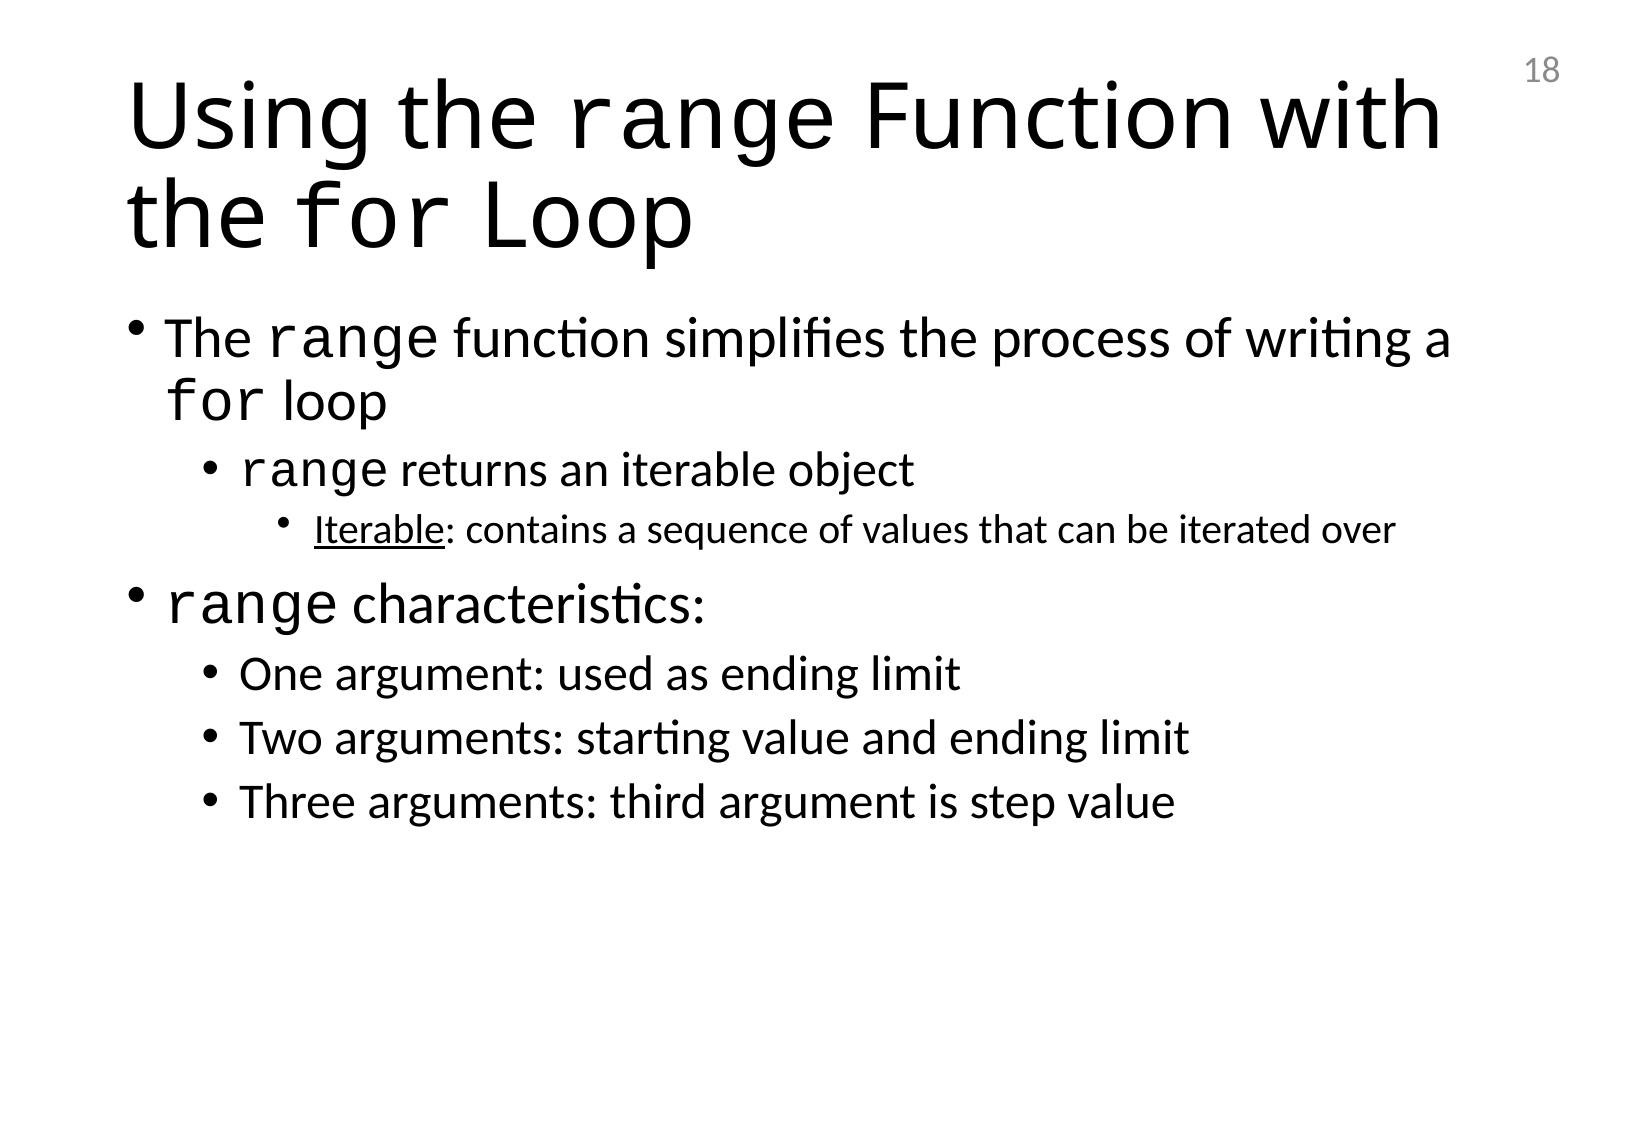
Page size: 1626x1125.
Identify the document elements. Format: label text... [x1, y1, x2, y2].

slide_number 18 [1210, 37, 1576, 98]
list The range function simplifies the process of writing a for loop range returns an iterable object Iterable: contains a sequence of values that can be iterated over range characteristics: One argument: used as ending limit Two arguments: starting value and ending limit Three arguments: third argument is step value [111, 299, 1514, 1014]
title Using the range Function with the for Loop [111, 59, 1514, 278]
